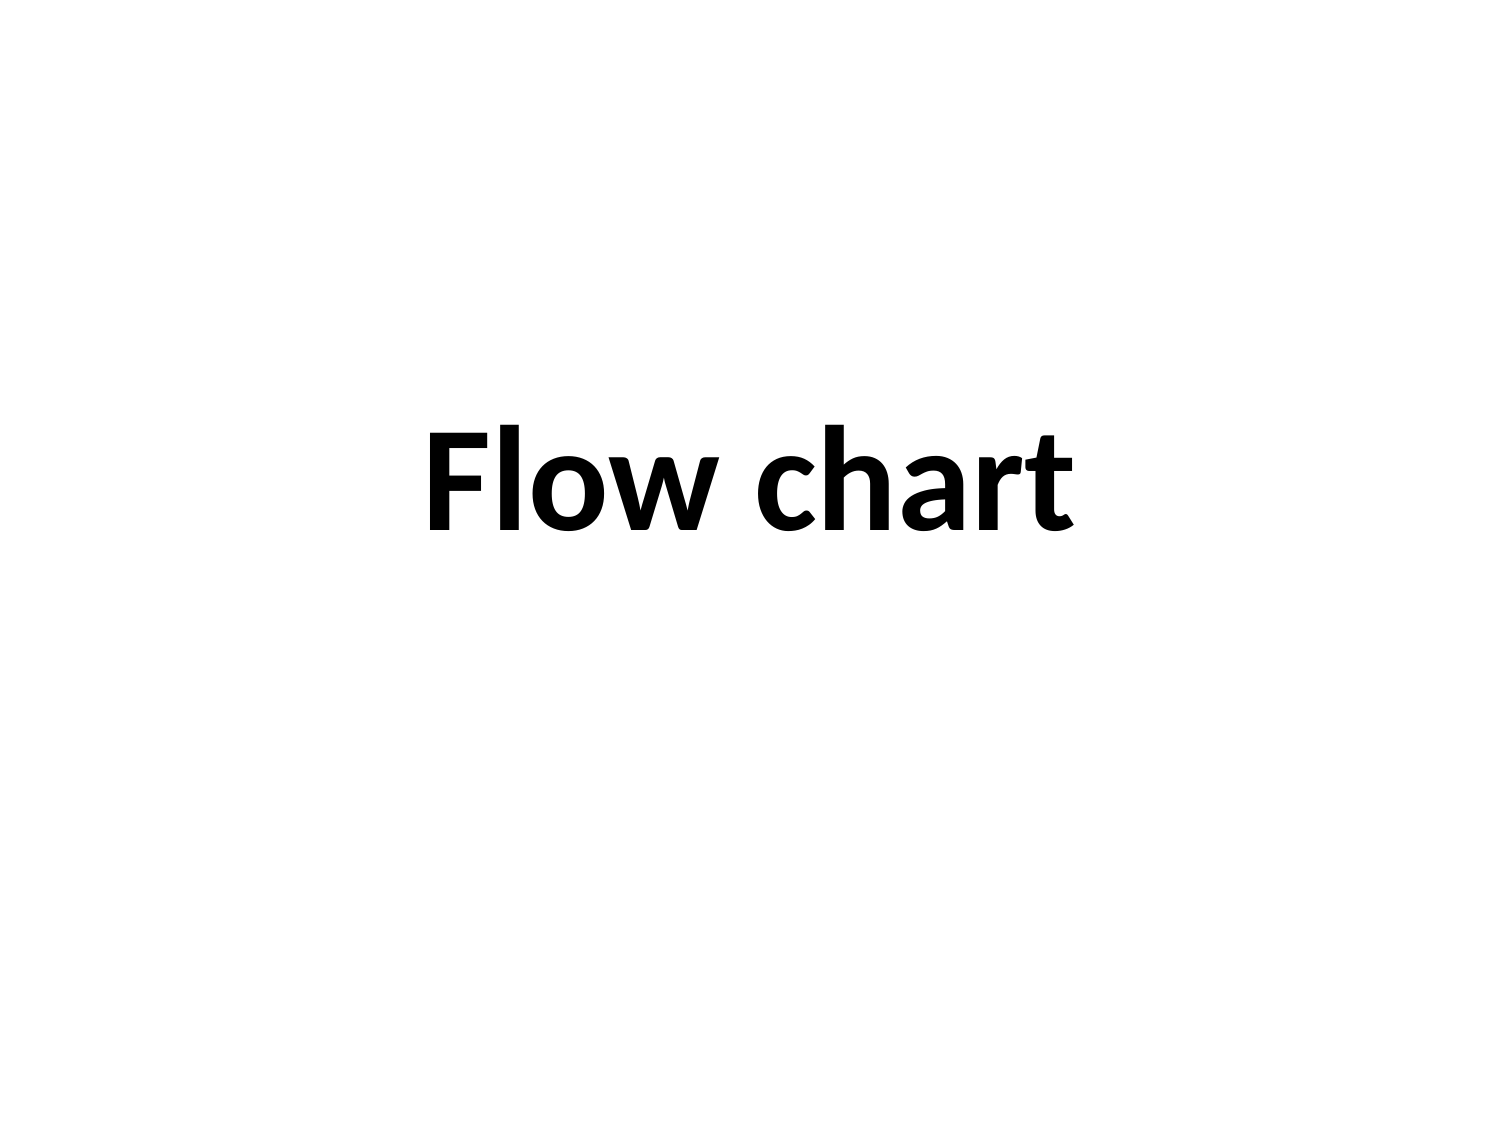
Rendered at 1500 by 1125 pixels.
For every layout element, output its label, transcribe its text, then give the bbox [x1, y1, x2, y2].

title Flow chart [112, 349, 1388, 591]
